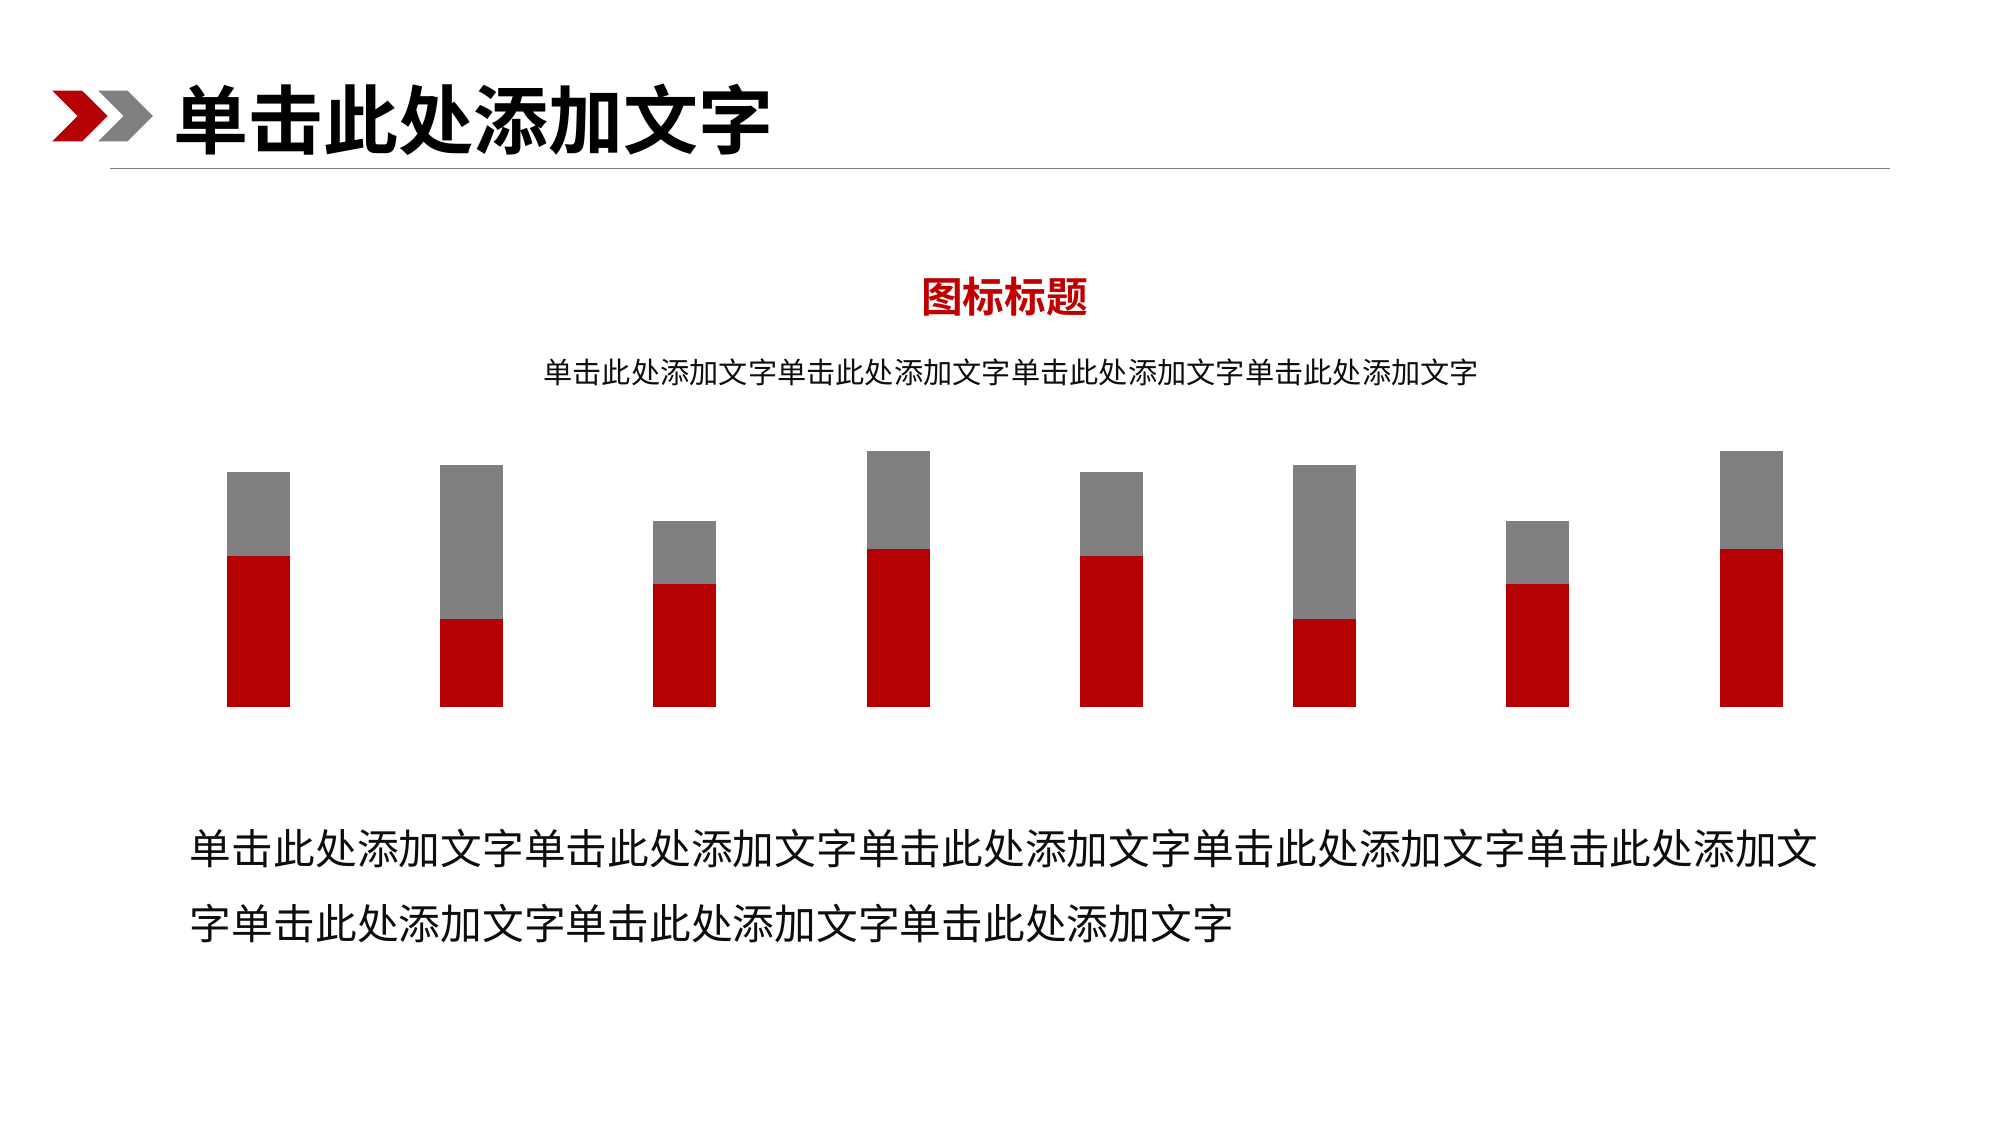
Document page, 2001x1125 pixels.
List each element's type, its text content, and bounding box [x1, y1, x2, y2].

text_box 图标标题 [906, 263, 1103, 329]
text_box 单击此处添加文字单击此处添加文字单击此处添加文字单击此处添加文字单击此处添加文字单击此处添加文字单击此处添加文字单击此处添加文字 [175, 790, 1835, 956]
text_box 单击此处添加文字 [159, 65, 789, 171]
chart [130, 406, 1880, 738]
text_box 单击此处添加文字单击此处添加文字单击此处添加文字单击此处添加文字 [528, 329, 1529, 397]
